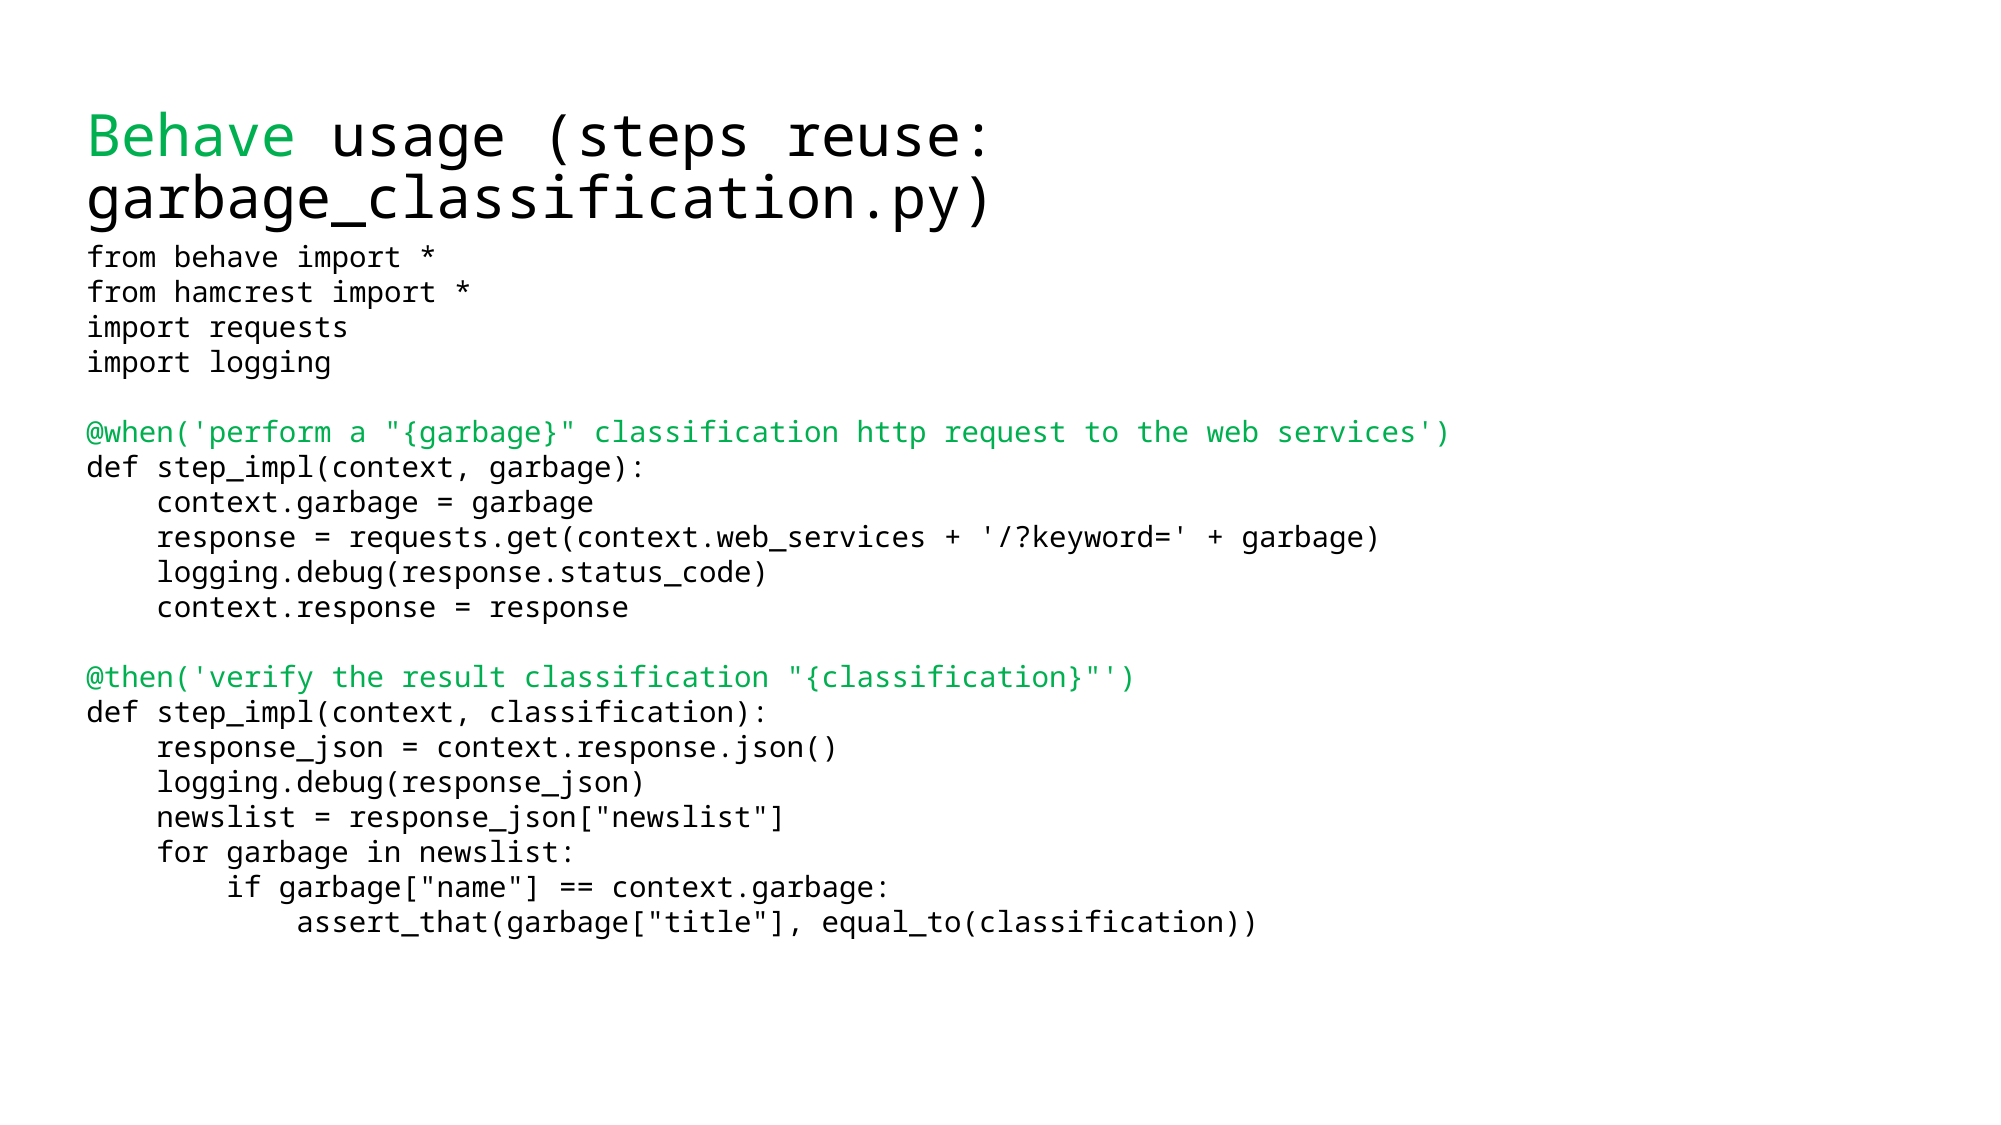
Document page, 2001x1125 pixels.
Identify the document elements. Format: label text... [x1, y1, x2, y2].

title Behave usage (steps reuse: garbage_classification.py) [71, 59, 1929, 231]
list from behave import * from hamcrest import * import requests import logging @when('perform a "{garbage}" classification http request to the web services') def step_impl(context, garbage): context.garbage = garbage response = requests.get(context.web_services + '/?keyword=' + garbage) logging.debug(response.status_code) context.response = response @then('verify the result classification "{classification}"') def step_impl(context, classification): response_json = context.response.json() logging.debug(response_json) newslist = response_json["newslist"] for garbage in newslist: if garbage["name"] == context.garbage: assert_that(garbage["title"], equal_to(classification)) [71, 231, 2000, 1125]
